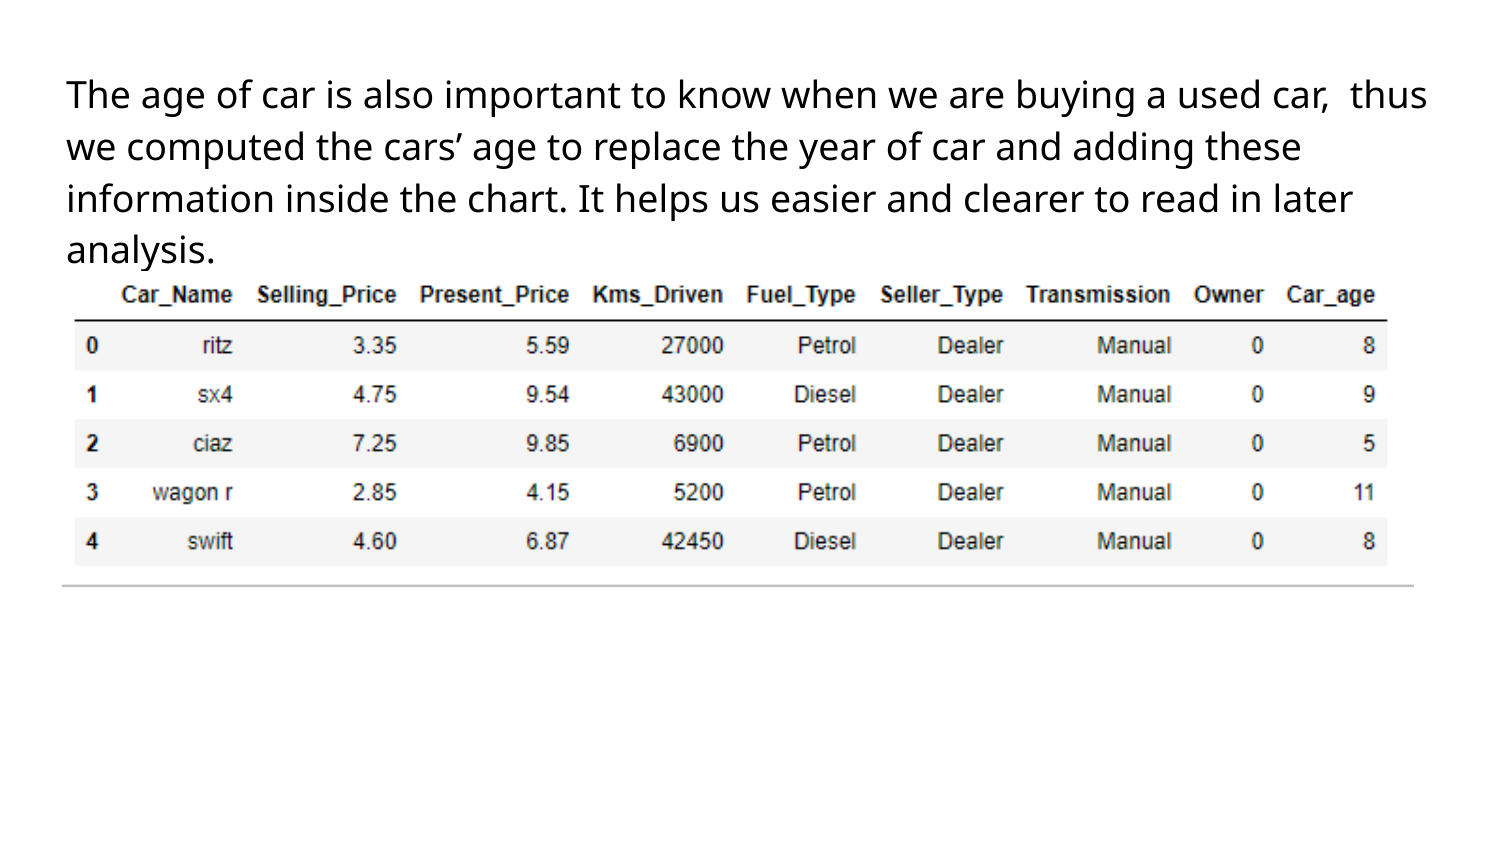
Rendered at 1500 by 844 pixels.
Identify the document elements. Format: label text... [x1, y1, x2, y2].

picture [61, 271, 1414, 591]
list The age of car is also important to know when we are buying a used car, thus we computed the cars’ age to replace the year of car and adding these information inside the chart. It helps us easier and clearer to read in later analysis. [51, 49, 1449, 750]
